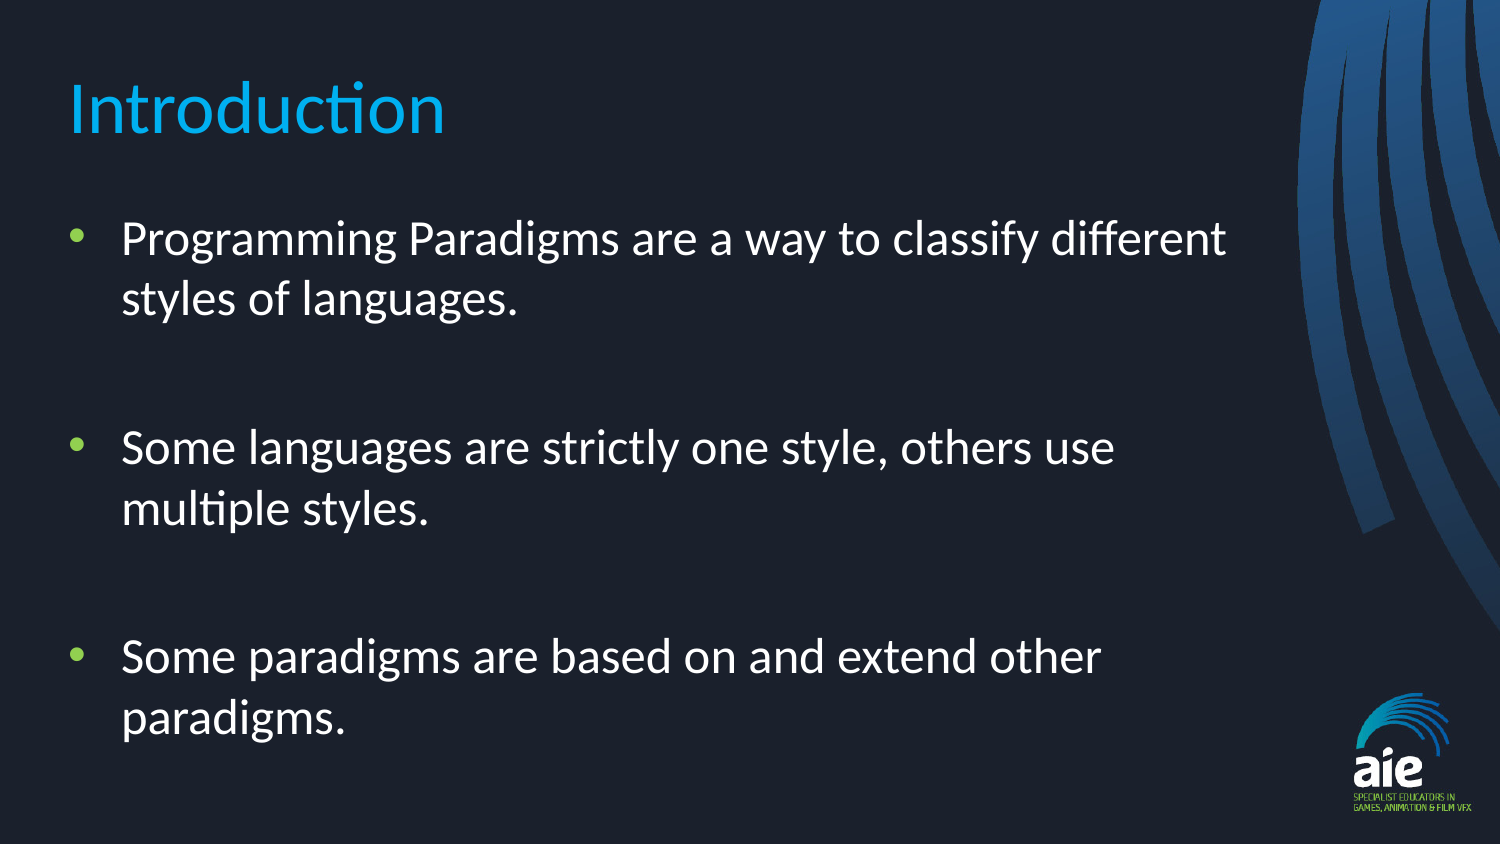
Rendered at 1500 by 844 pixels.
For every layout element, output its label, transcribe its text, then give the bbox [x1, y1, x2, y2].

list Programming Paradigms are a way to classify different styles of languages. Some languages are strictly one style, others use multiple styles. Some paradigms are based on and extend other paradigms. [53, 196, 1282, 754]
title Introduction [53, 33, 1425, 175]
picture [0, 0, 1500, 844]
